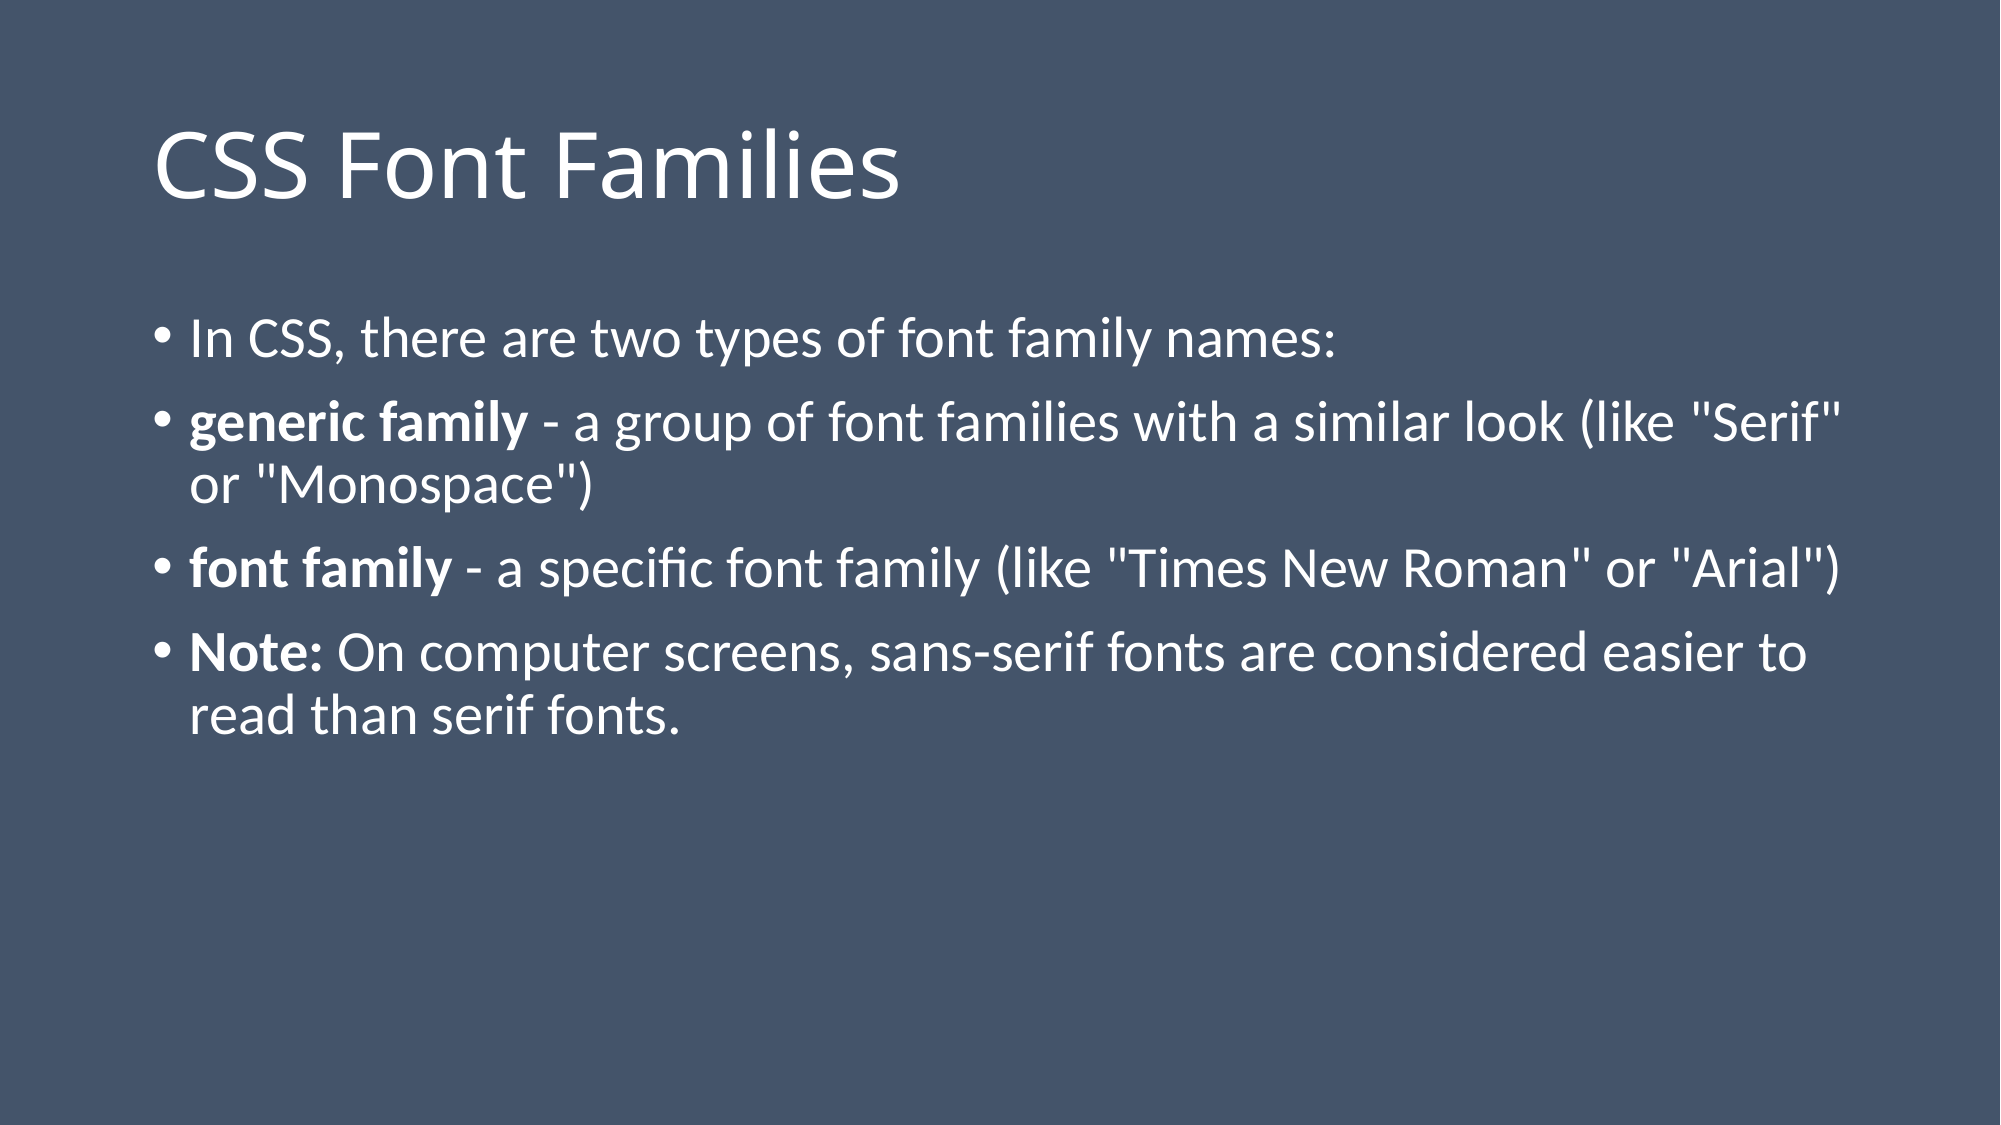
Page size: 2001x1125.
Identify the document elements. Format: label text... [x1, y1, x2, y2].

list In CSS, there are two types of font family names: generic family - a group of font families with a similar look (like "Serif" or "Monospace") font family - a specific font family (like "Times New Roman" or "Arial") Note: On computer screens, sans-serif fonts are considered easier to read than serif fonts. [137, 299, 1863, 1014]
title CSS Font Families [137, 59, 1863, 278]
